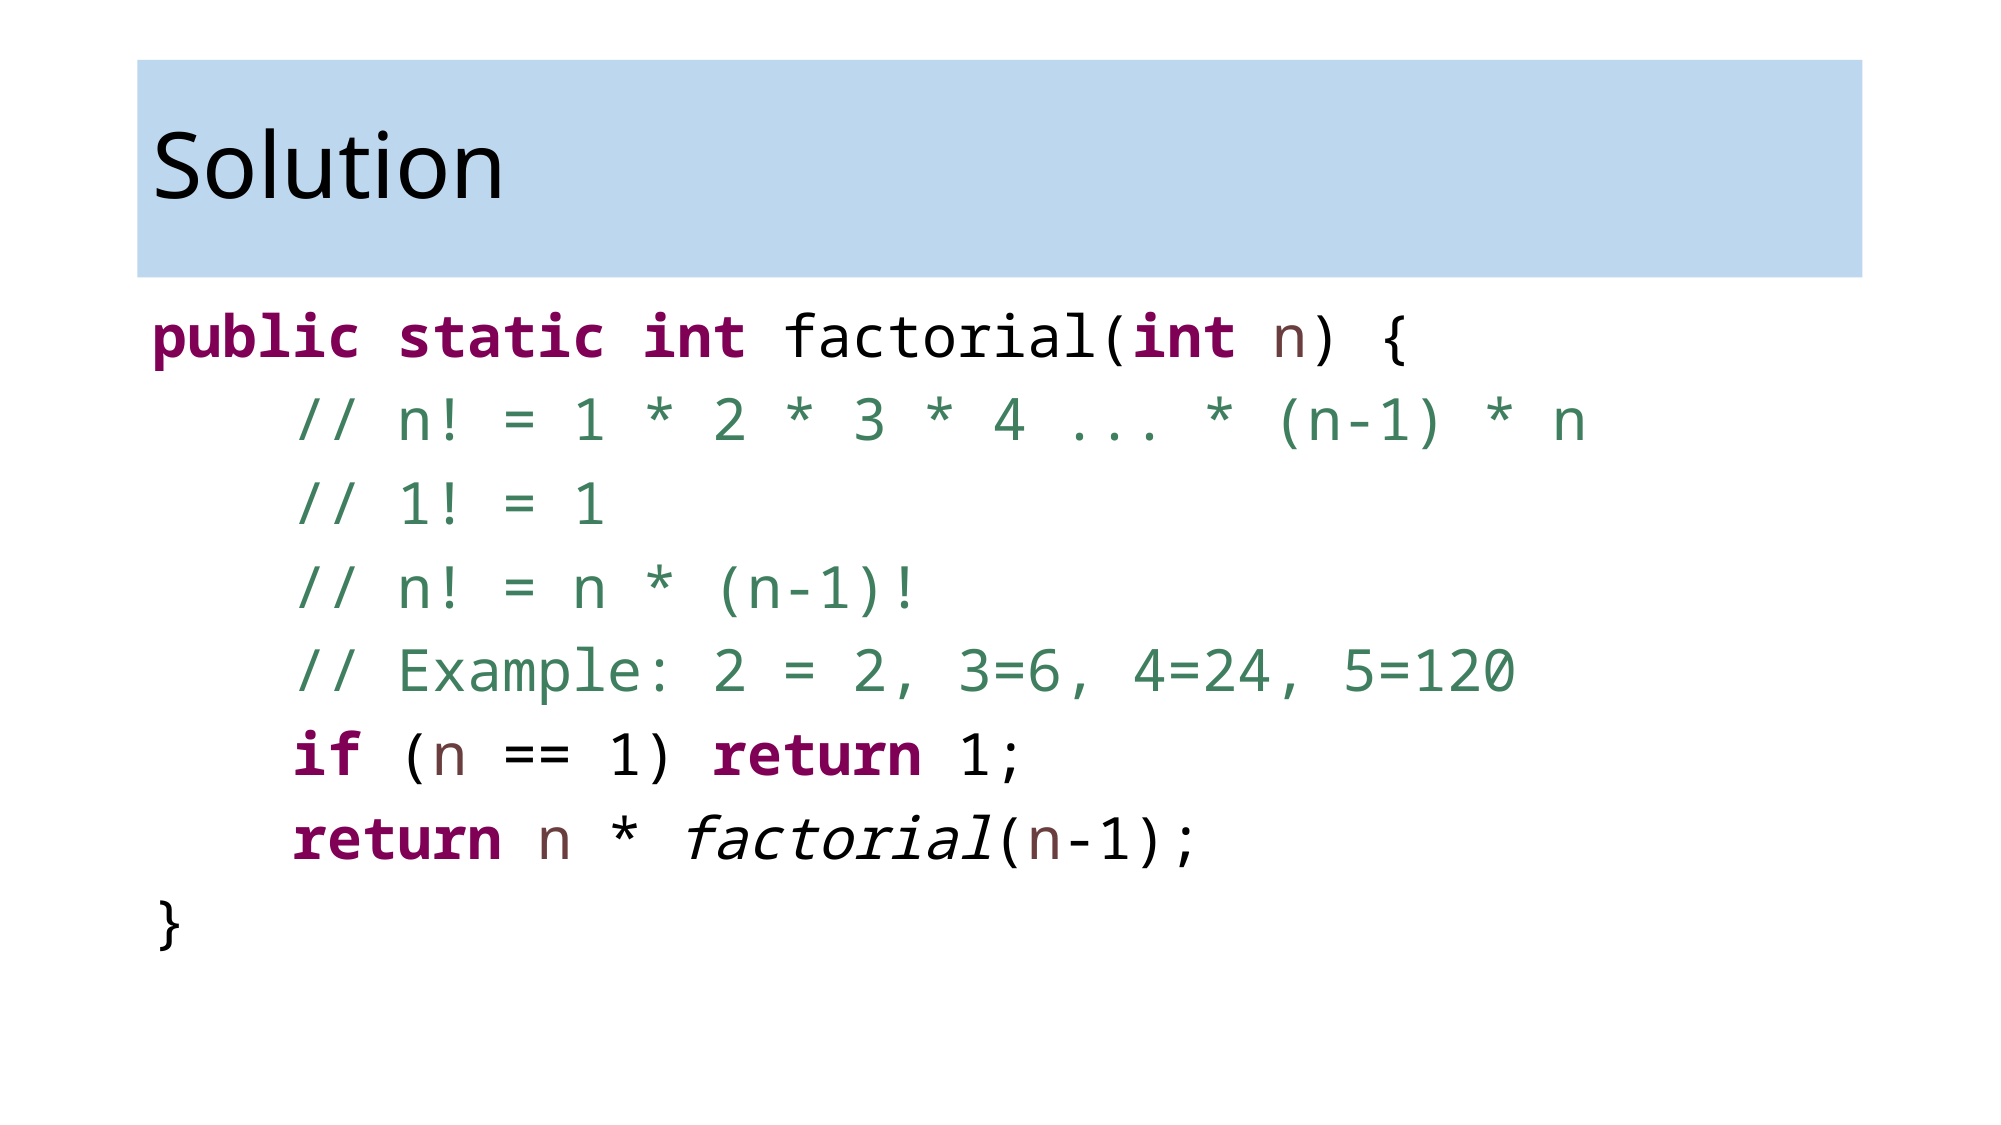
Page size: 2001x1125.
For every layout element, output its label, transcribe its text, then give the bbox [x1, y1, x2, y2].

title Solution [137, 59, 1863, 278]
list public static int factorial(int n) { // n! = 1 * 2 * 3 * 4 ... * (n-1) * n // 1! = 1 // n! = n * (n-1)! // Example: 2 = 2, 3=6, 4=24, 5=120 if (n == 1) return 1; return n * factorial(n-1); } [137, 299, 1863, 1014]
